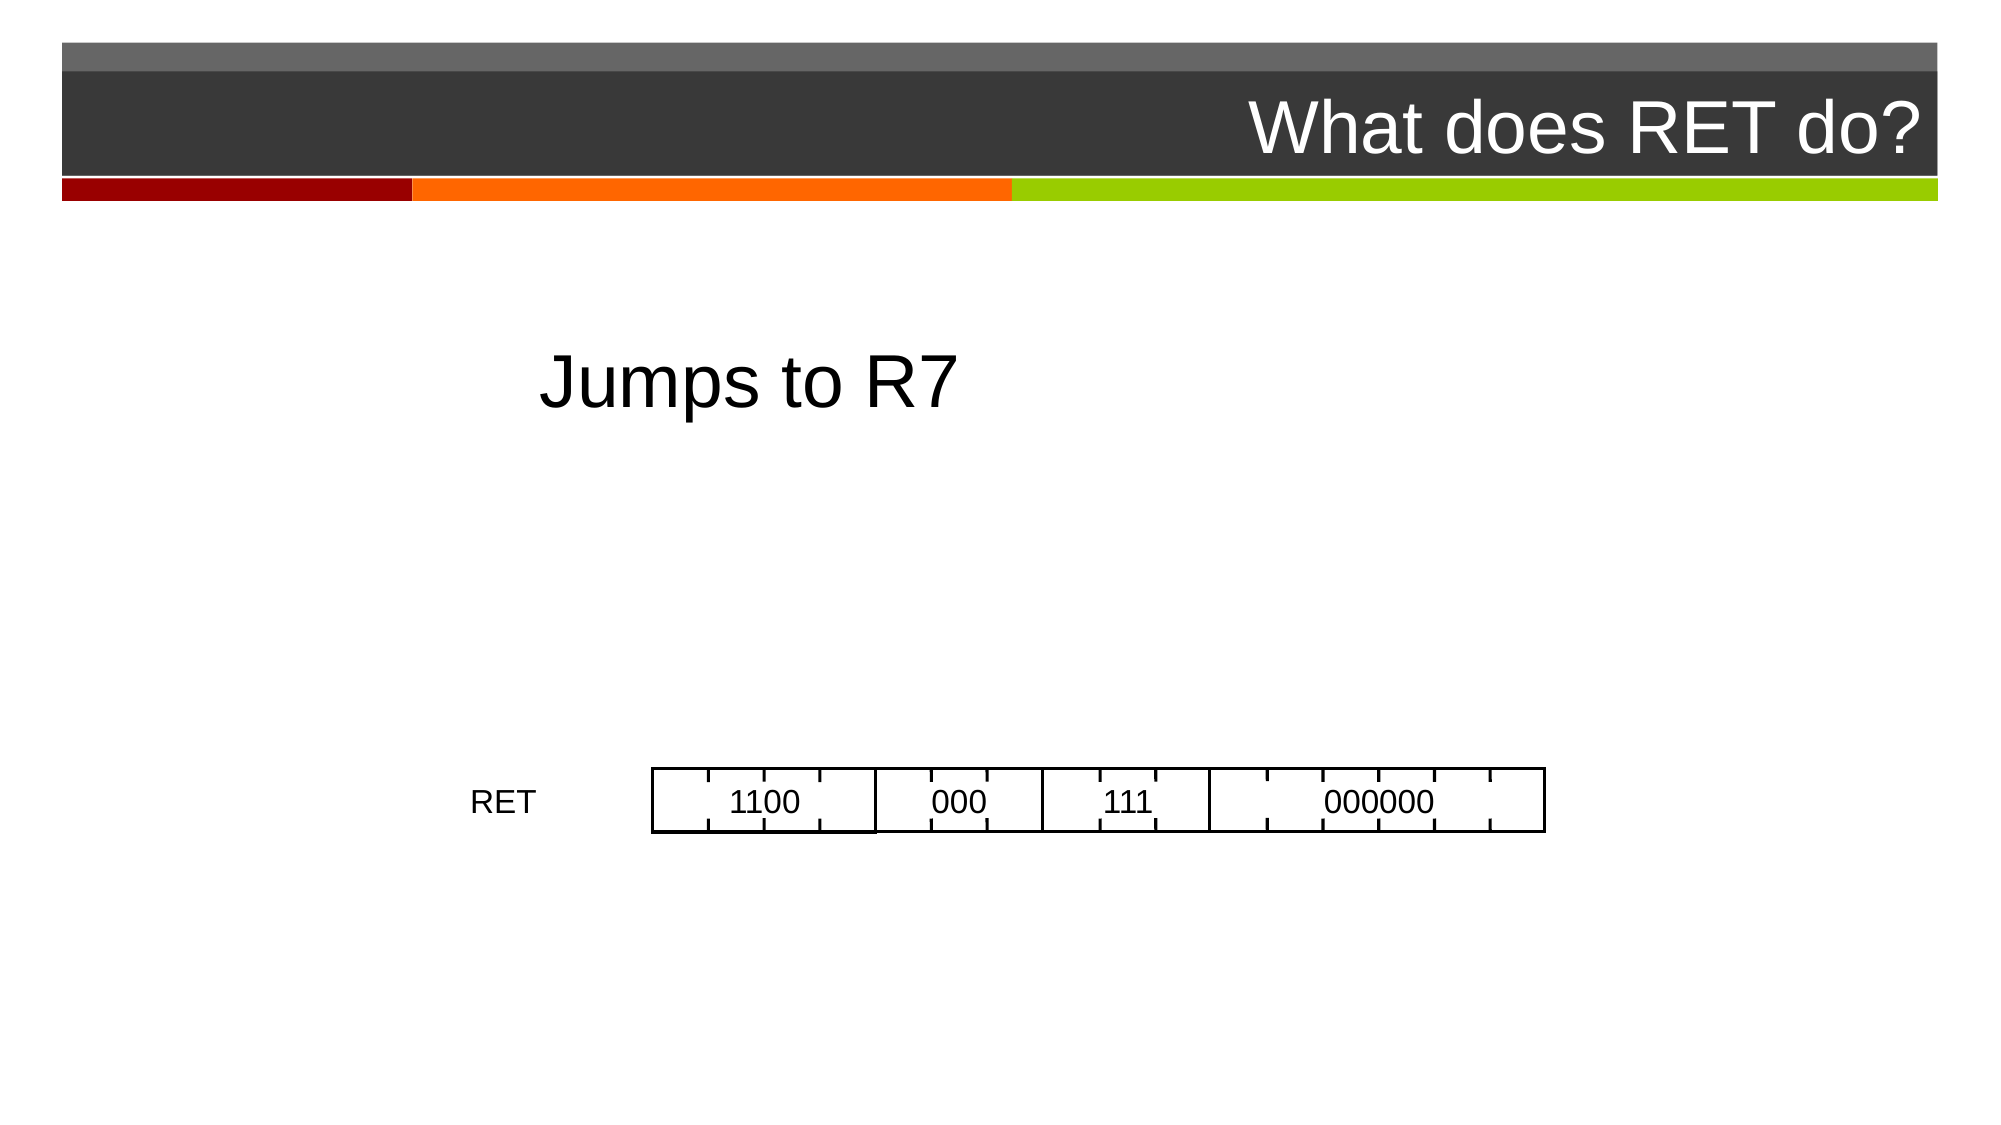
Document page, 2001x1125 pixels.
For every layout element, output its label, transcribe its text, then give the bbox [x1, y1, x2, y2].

title What does RET do? [62, 71, 1938, 176]
text_box Jumps to R7 [525, 324, 1318, 430]
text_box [454, 767, 1545, 833]
